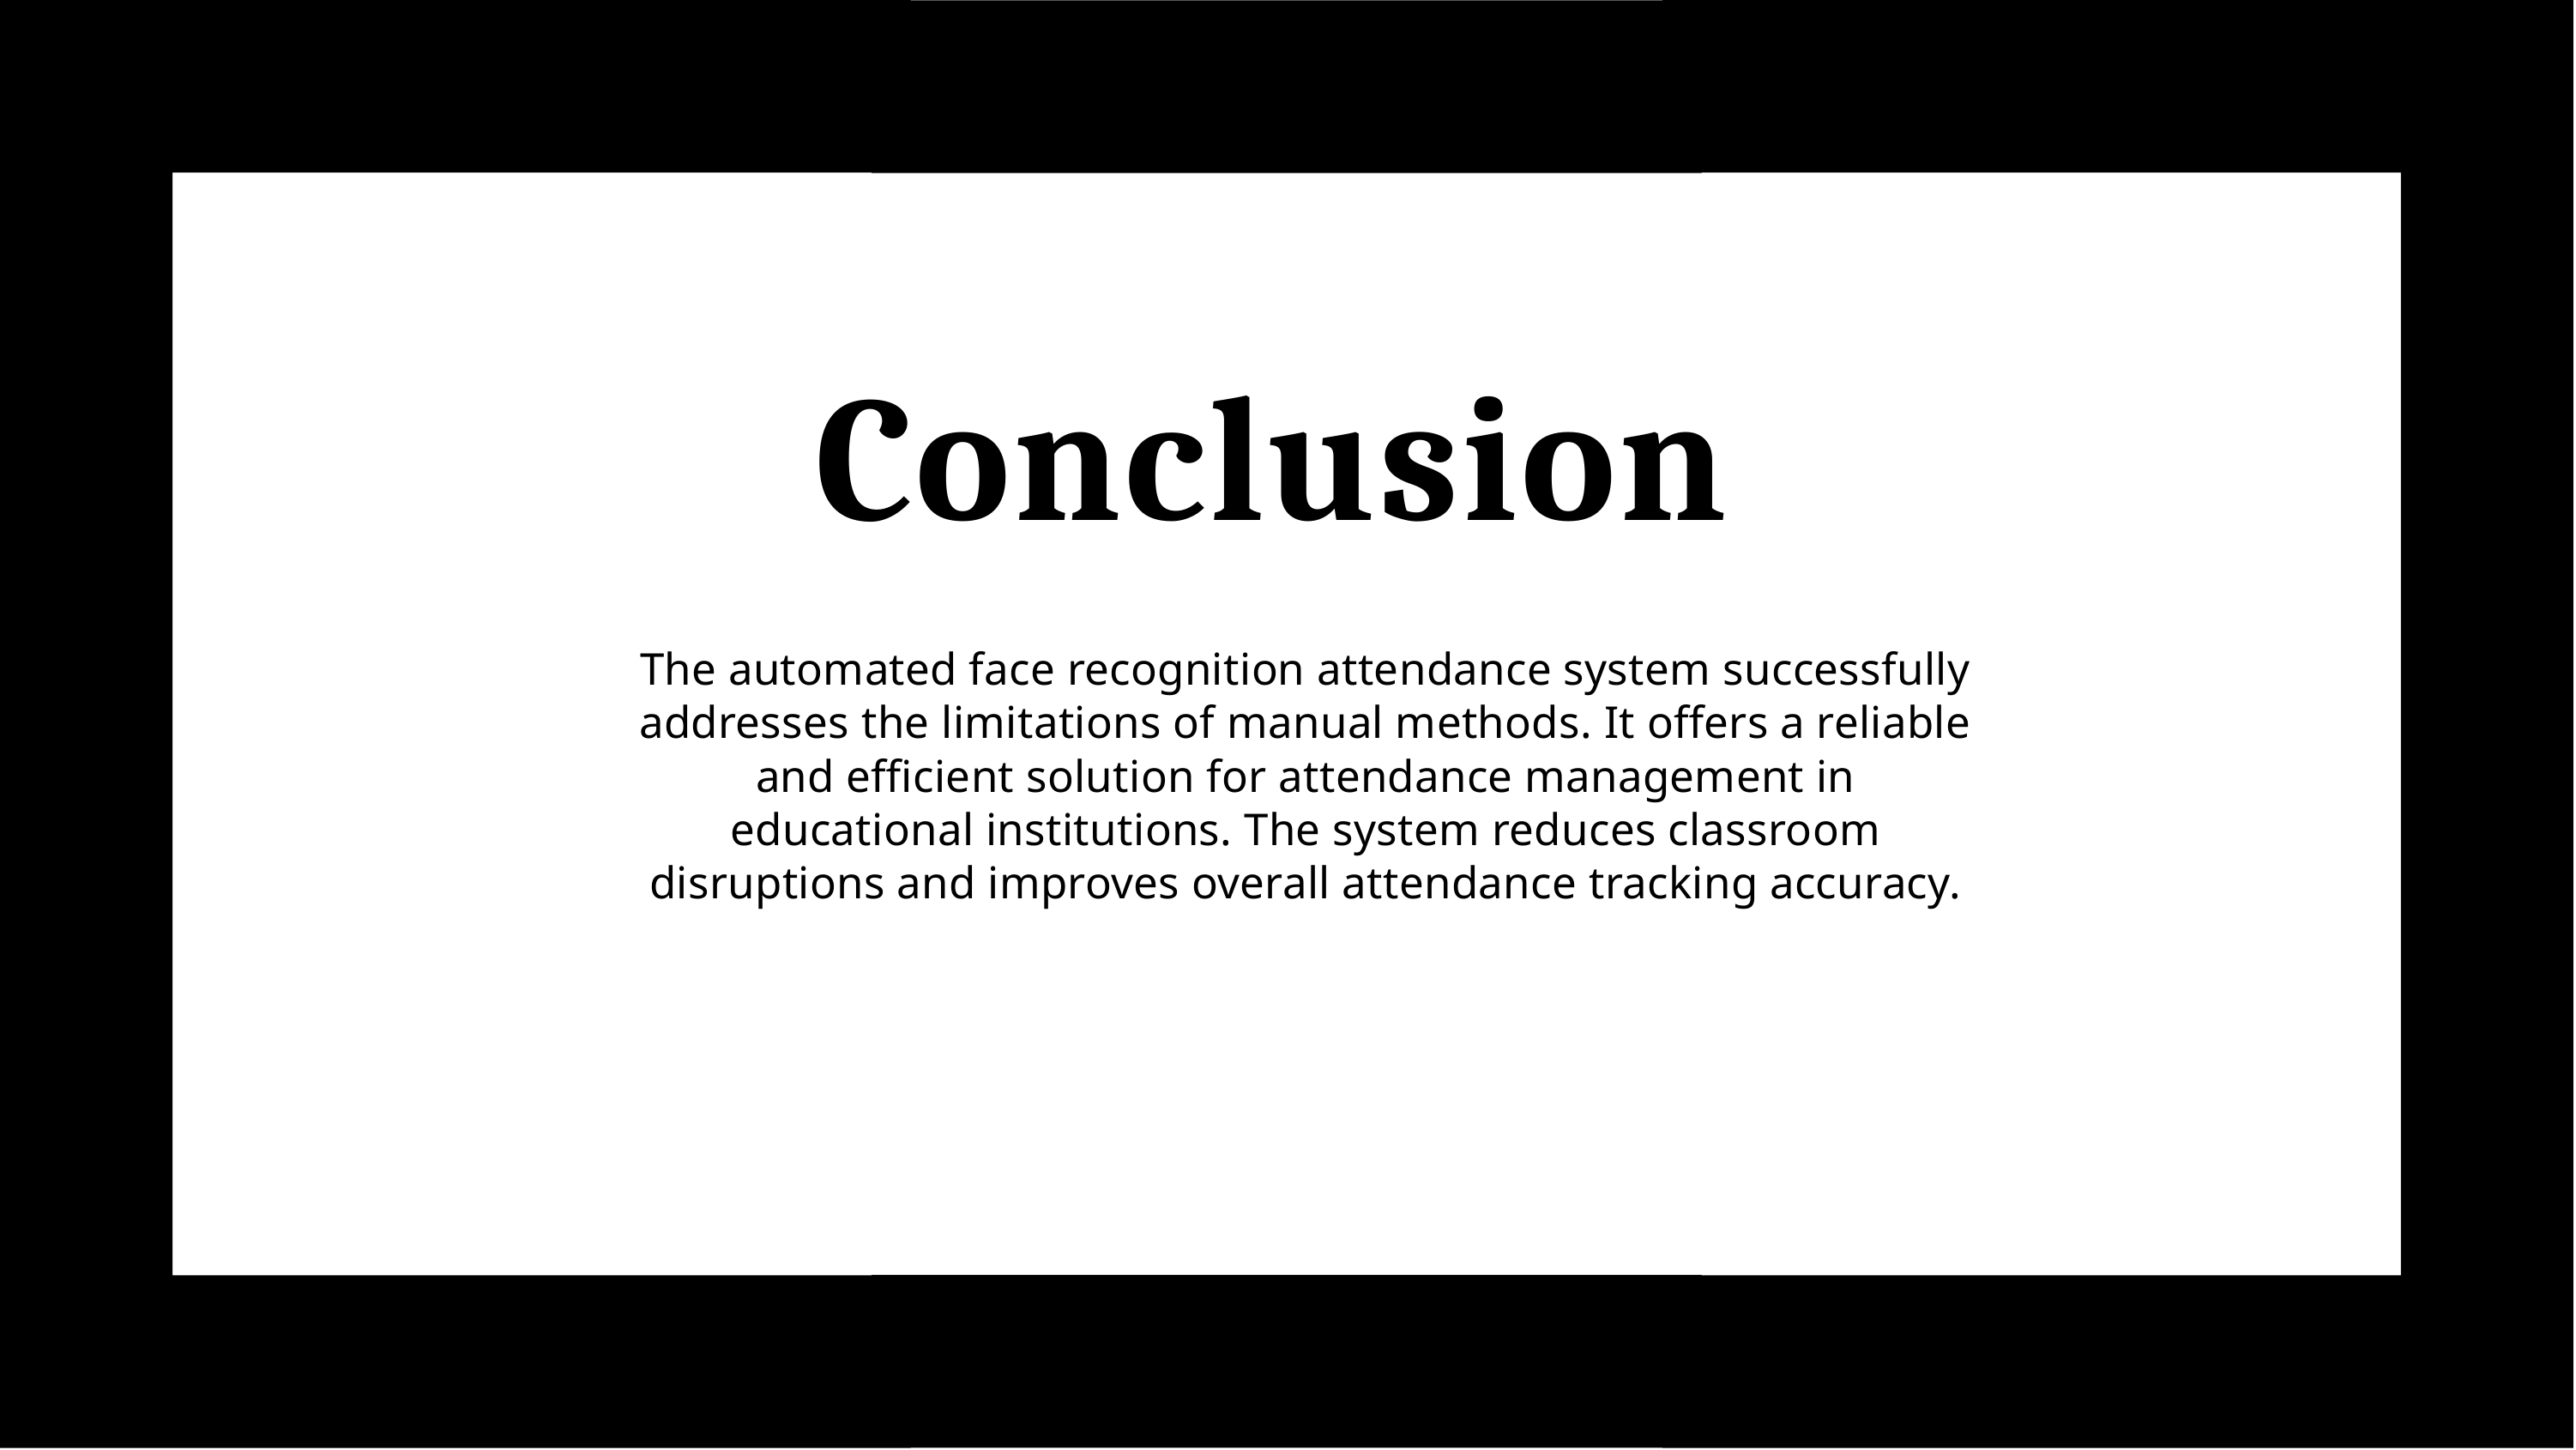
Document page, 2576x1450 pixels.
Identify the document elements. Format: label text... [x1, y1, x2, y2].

text_box [0, 0, 2573, 1448]
list The automated face recognition attendance system successfully addresses the limitations of manual methods. It offers a reliable and efficient solution for attendance management in educational institutions. The system reduces classroom disruptions and improves overall attendance tracking accuracy. [633, 638, 1982, 1450]
title Conclusion [812, 338, 1759, 583]
